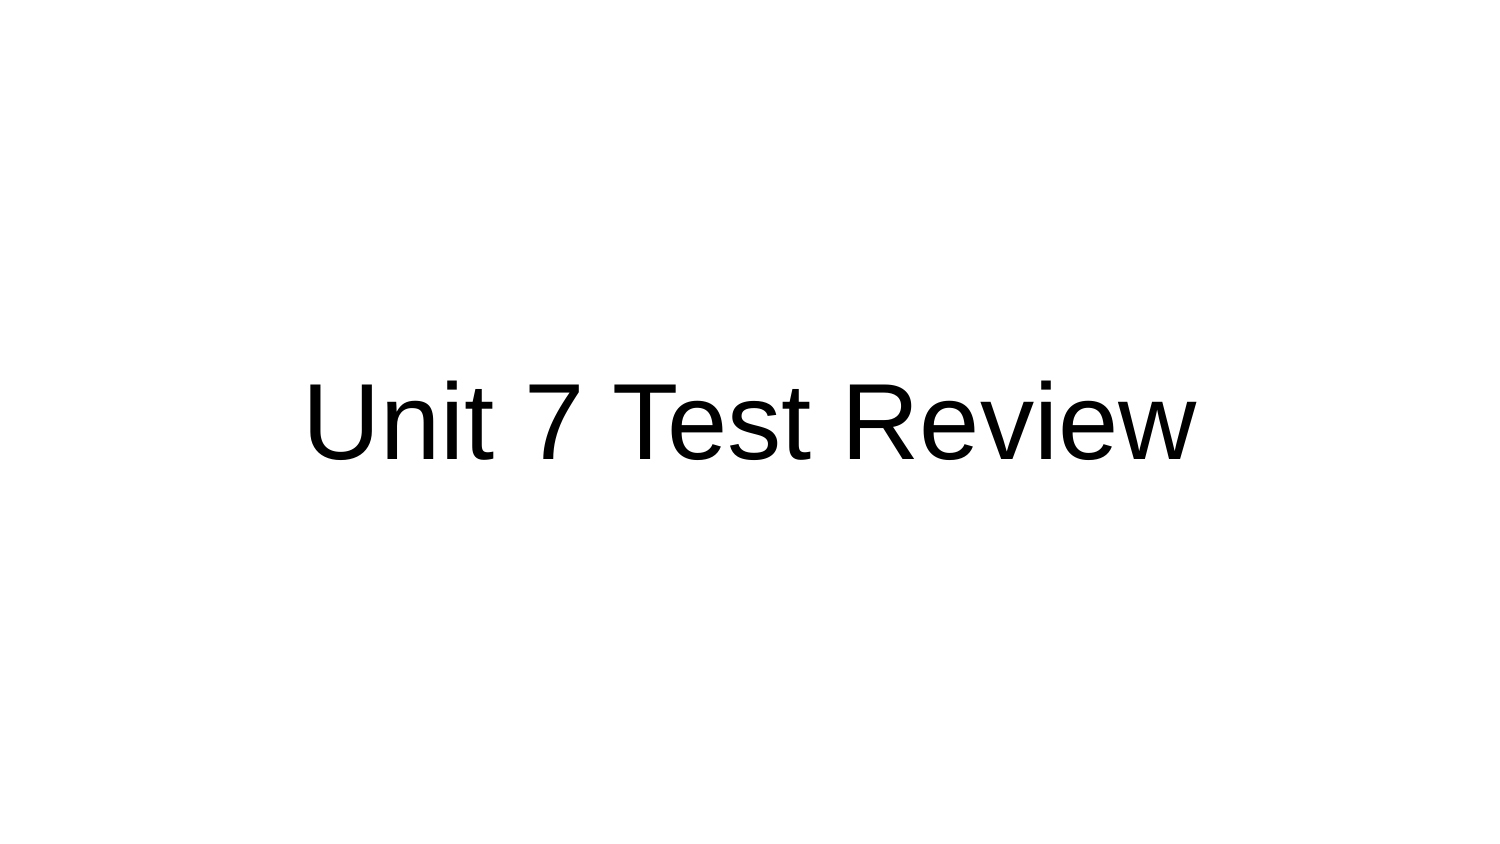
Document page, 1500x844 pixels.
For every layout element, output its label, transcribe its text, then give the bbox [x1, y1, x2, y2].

title Unit 7 Test Review [51, 253, 1449, 591]
